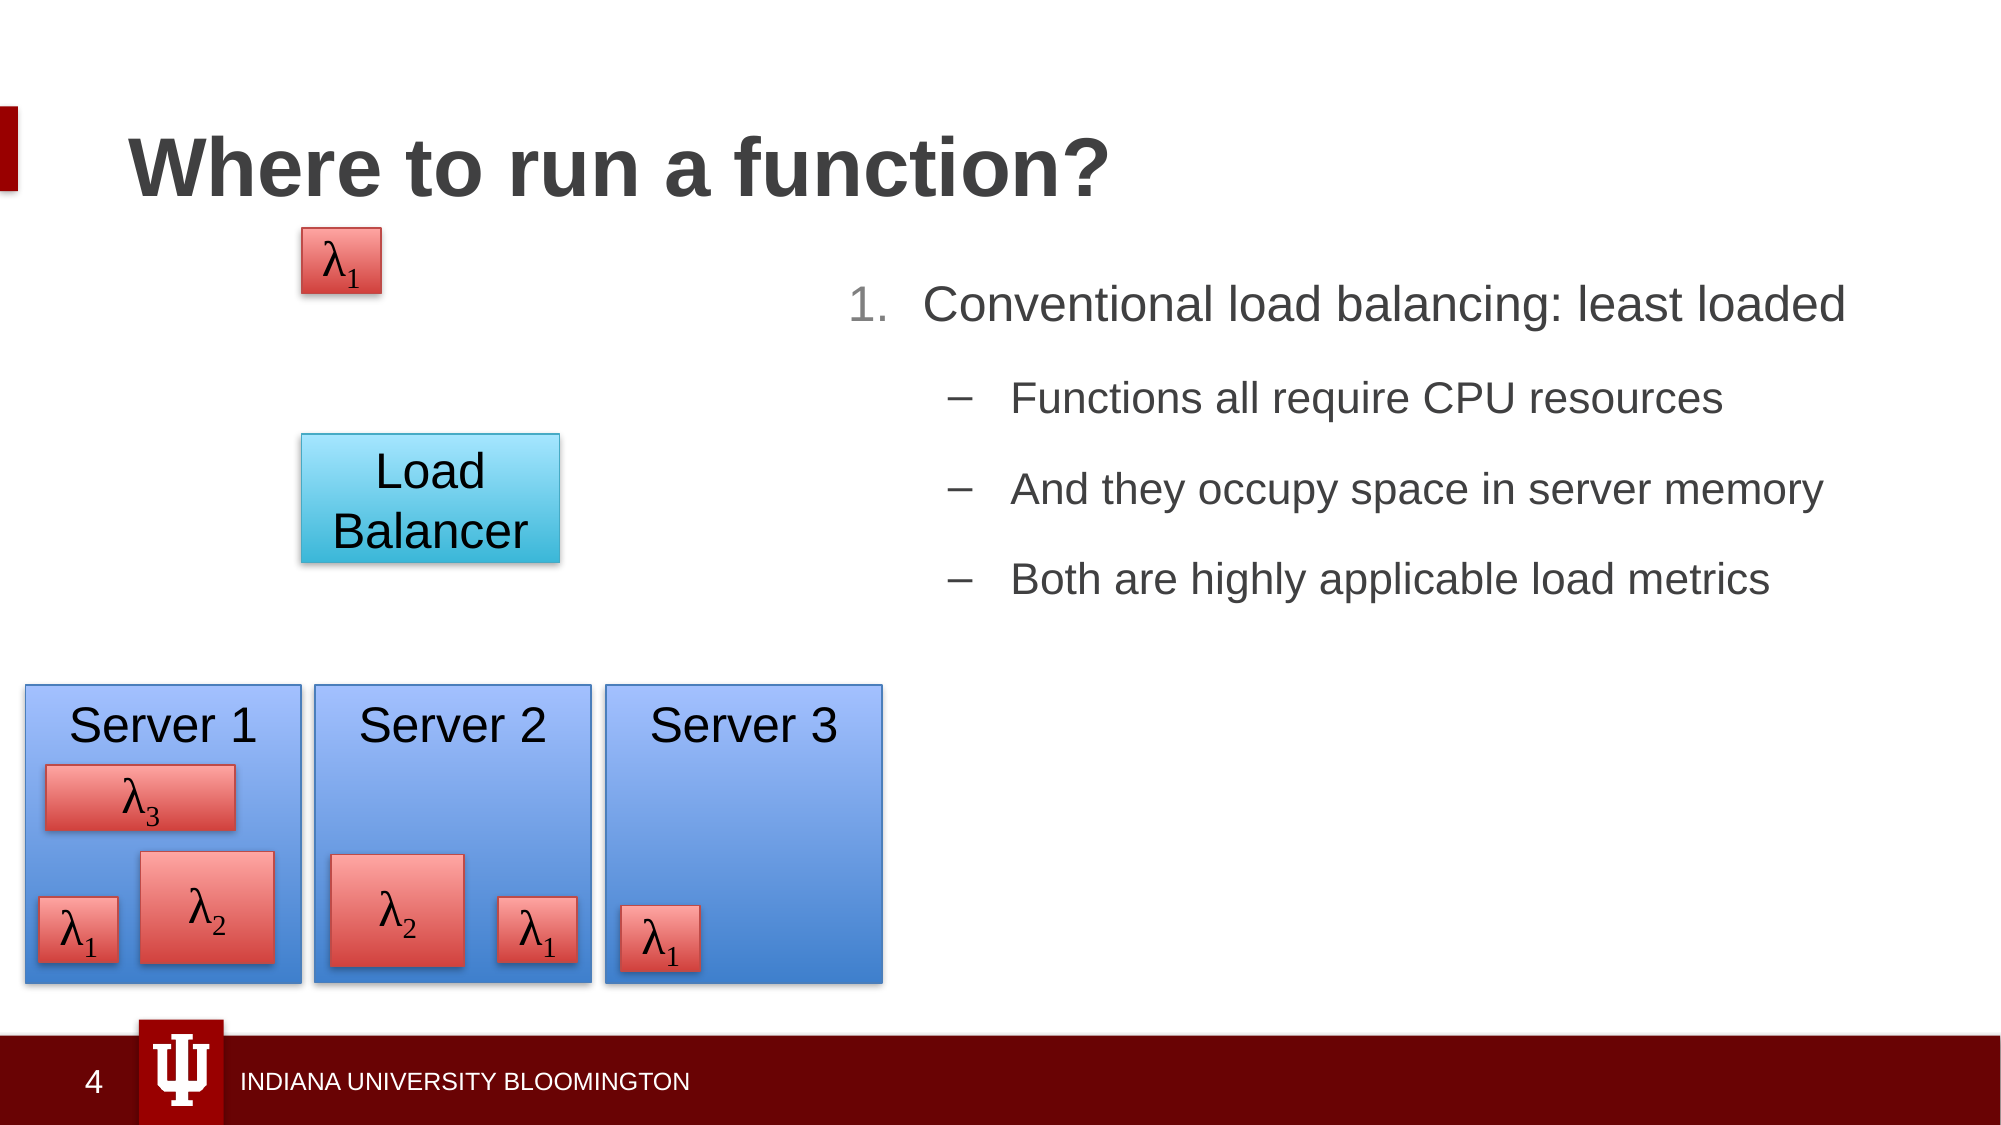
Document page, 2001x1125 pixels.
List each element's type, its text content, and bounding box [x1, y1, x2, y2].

text_box λ1 [301, 227, 382, 294]
text_box Server 1 [25, 684, 302, 984]
text_box λ2 [330, 854, 465, 967]
text_box Server 3 [605, 684, 883, 984]
list Conventional load balancing: least loaded Functions all require CPU resources And they occupy space in server memory Both are highly applicable load metrics [832, 263, 1867, 972]
slide_number 4 [2, 1050, 119, 1111]
text_box Load Balancer [301, 433, 560, 563]
title Where to run a function? [113, 86, 1865, 240]
text_box λ1 [38, 896, 119, 963]
text_box λ2 [140, 851, 275, 964]
text_box λ1 [497, 896, 578, 963]
text_box λ1 [620, 905, 701, 972]
text_box Server 2 [314, 684, 592, 983]
text_box λ3 [45, 764, 236, 831]
